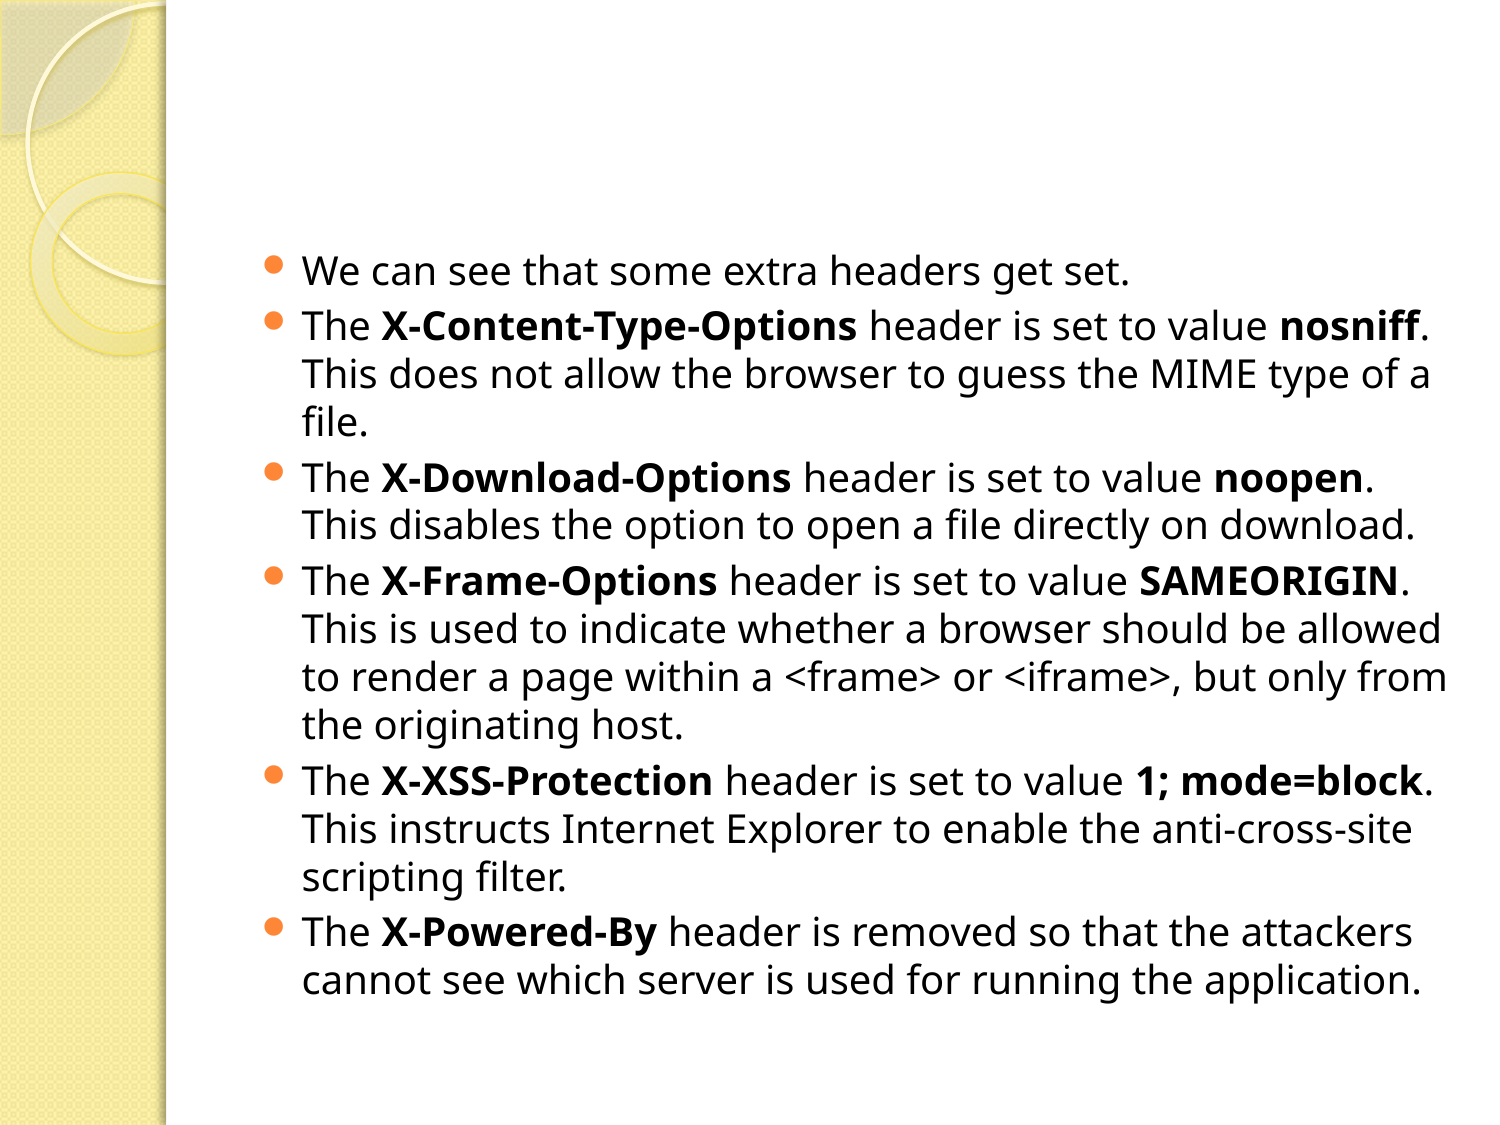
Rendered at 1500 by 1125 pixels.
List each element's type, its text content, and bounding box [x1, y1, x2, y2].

list We can see that some extra headers get set. The X-Content-Type-Options header is set to value nosniff. This does not allow the browser to guess the MIME type of a file. The X-Download-Options header is set to value noopen. This disables the option to open a file directly on download. The X-Frame-Options header is set to value SAMEORIGIN. This is used to indicate whether a browser should be allowed to render a page within a <frame> or <iframe>, but only from the originating host. The X-XSS-Protection header is set to value 1; mode=block. This instructs Internet Explorer to enable the anti-cross-site scripting filter. The X-Powered-By header is removed so that the attackers cannot see which server is used for running the application. [235, 237, 1466, 1025]
